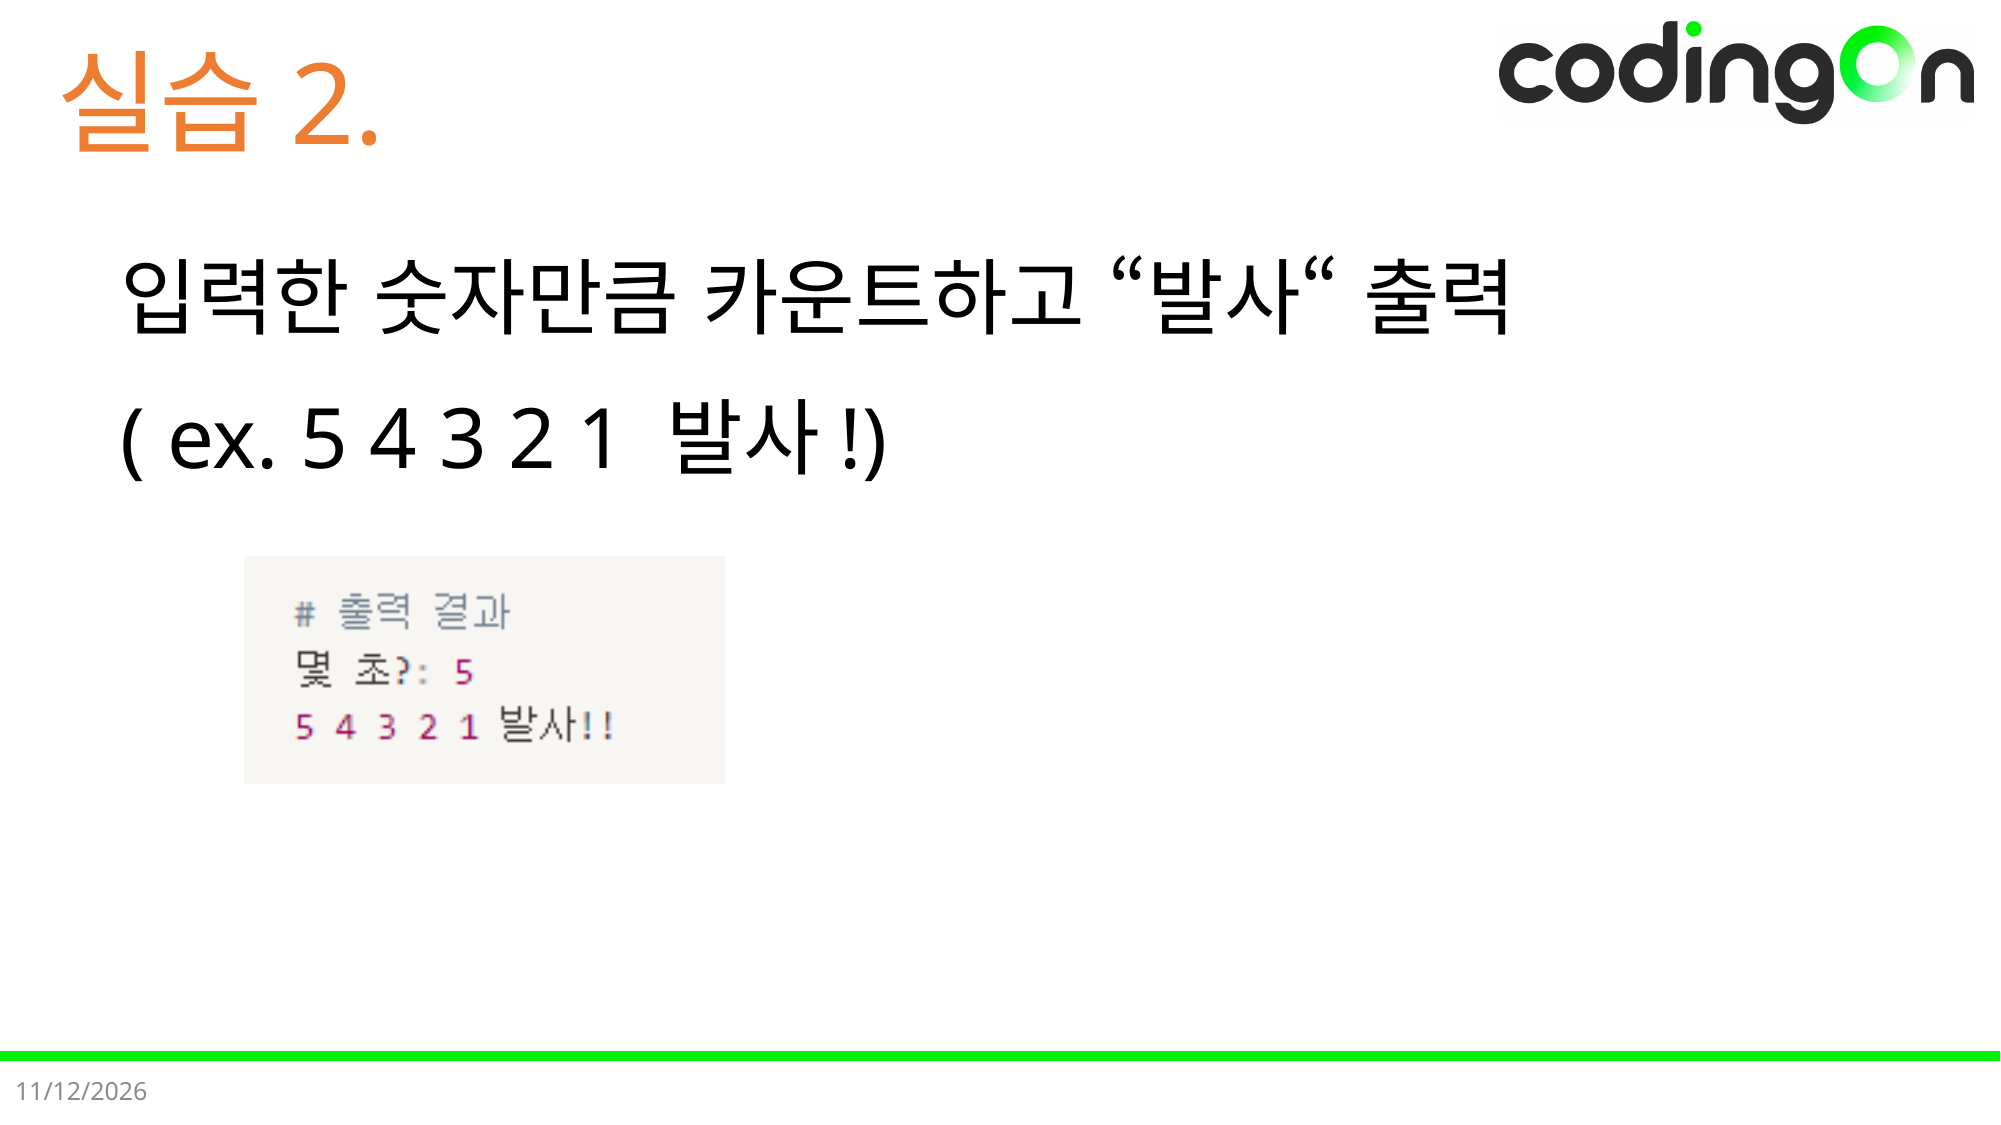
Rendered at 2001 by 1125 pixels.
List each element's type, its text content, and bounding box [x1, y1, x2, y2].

title 실습2. [41, 0, 1767, 218]
picture [244, 556, 725, 785]
picture [1767, 20, 1974, 125]
list 입력한 숫자만큼 카운트하고 “발사“ 출력 ( ex. 5 4 3 2 1 발사!) [105, 217, 1859, 935]
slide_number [0, 1062, 450, 1123]
